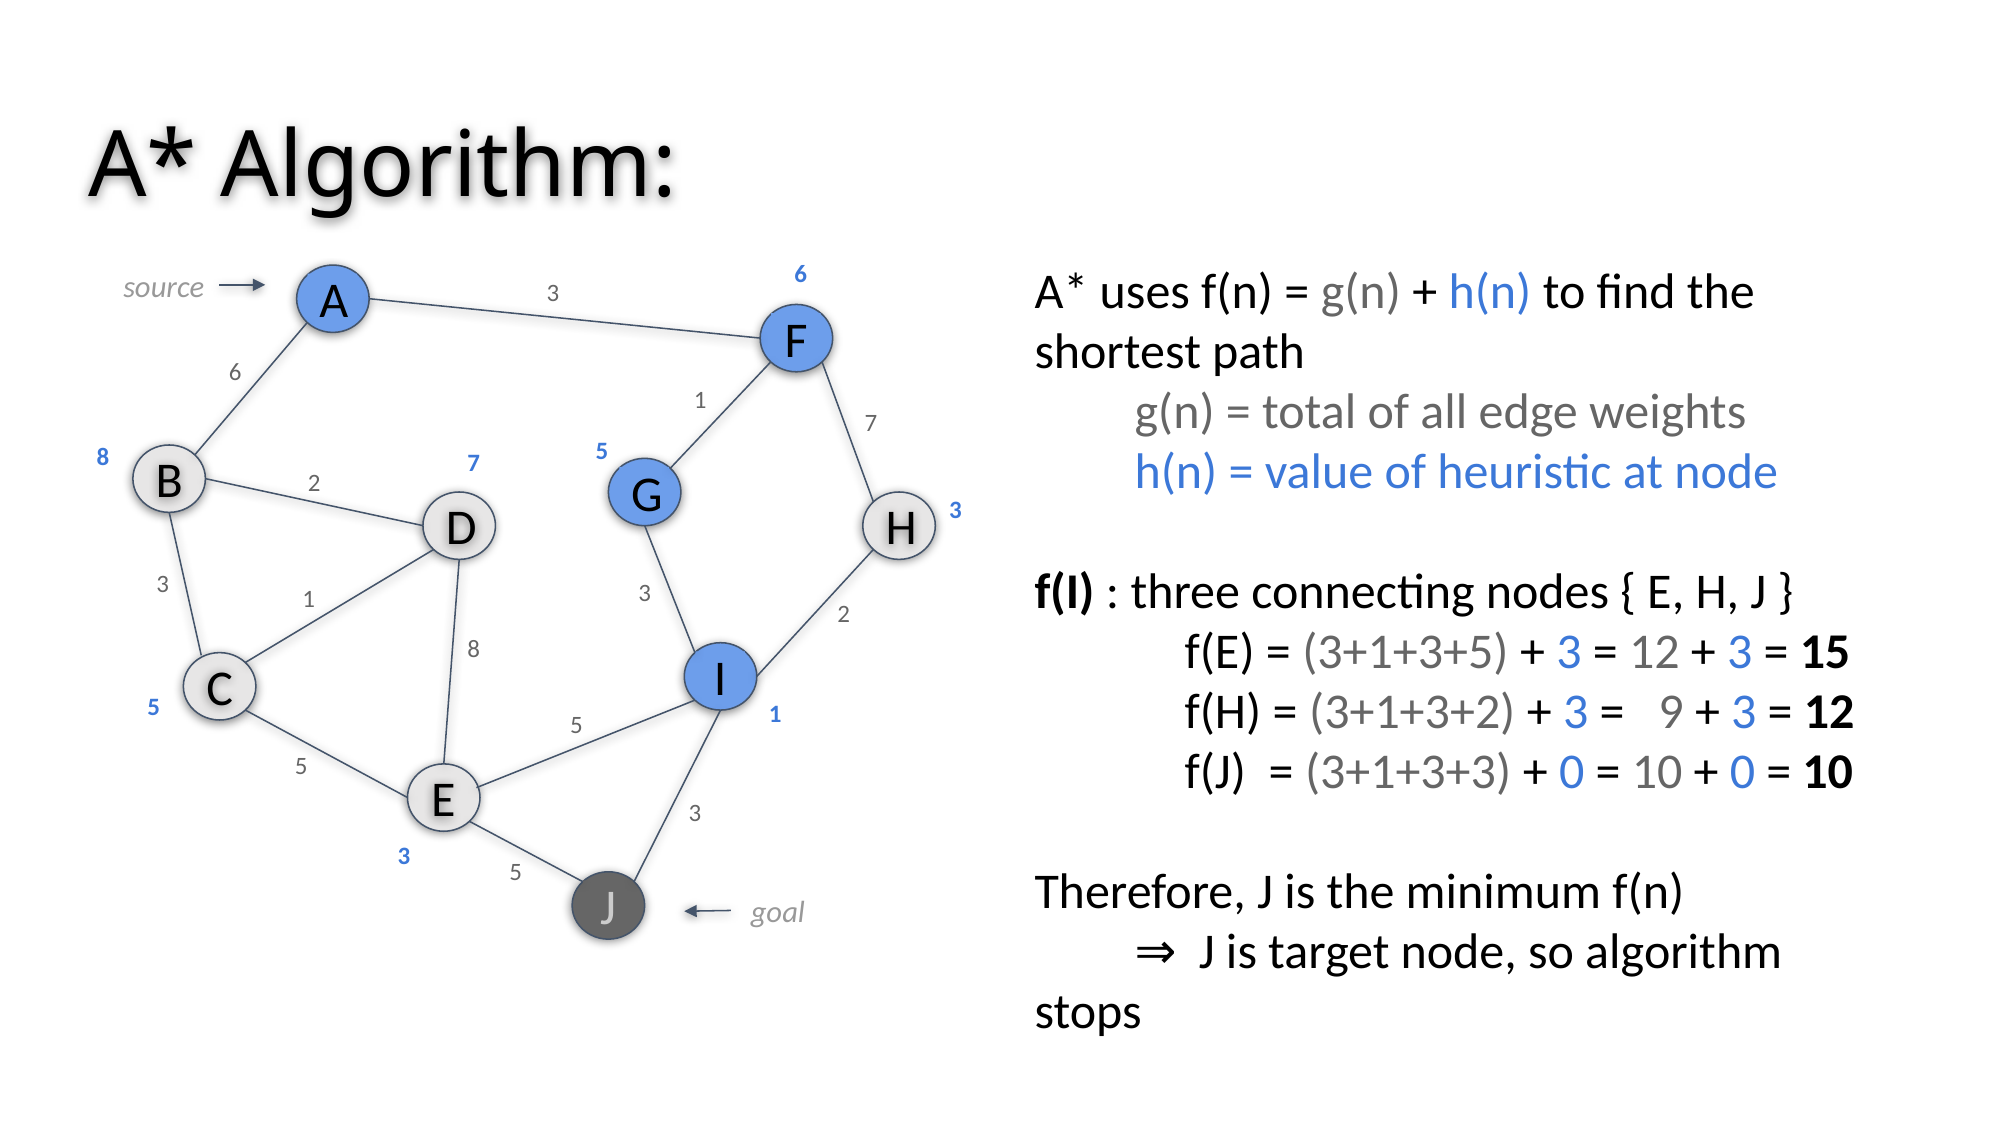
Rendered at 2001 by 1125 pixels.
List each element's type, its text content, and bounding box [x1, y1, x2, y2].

text_box A* uses f(n) = g(n) + h(n) to find the shortest path g(n) = total of all edge weights h(n) = value of heuristic at node f(I) : three connecting nodes { E, H, J } f(E) = (3+1+3+5) + 3 = 12 + 3 = 15 f(H) = (3+1+3+2) + 3 = 9 + 3 = 12 f(J) = (3+1+3+3) + 0 = 10 + 0 = 10 Therefore, J is the minimum f(n) ⇒ J is target node, so algorithm stops Minimum Path = { A, F, G, I, J } [1014, 238, 1906, 1002]
title A* Algorithm: [68, 97, 1932, 223]
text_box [73, 249, 986, 940]
